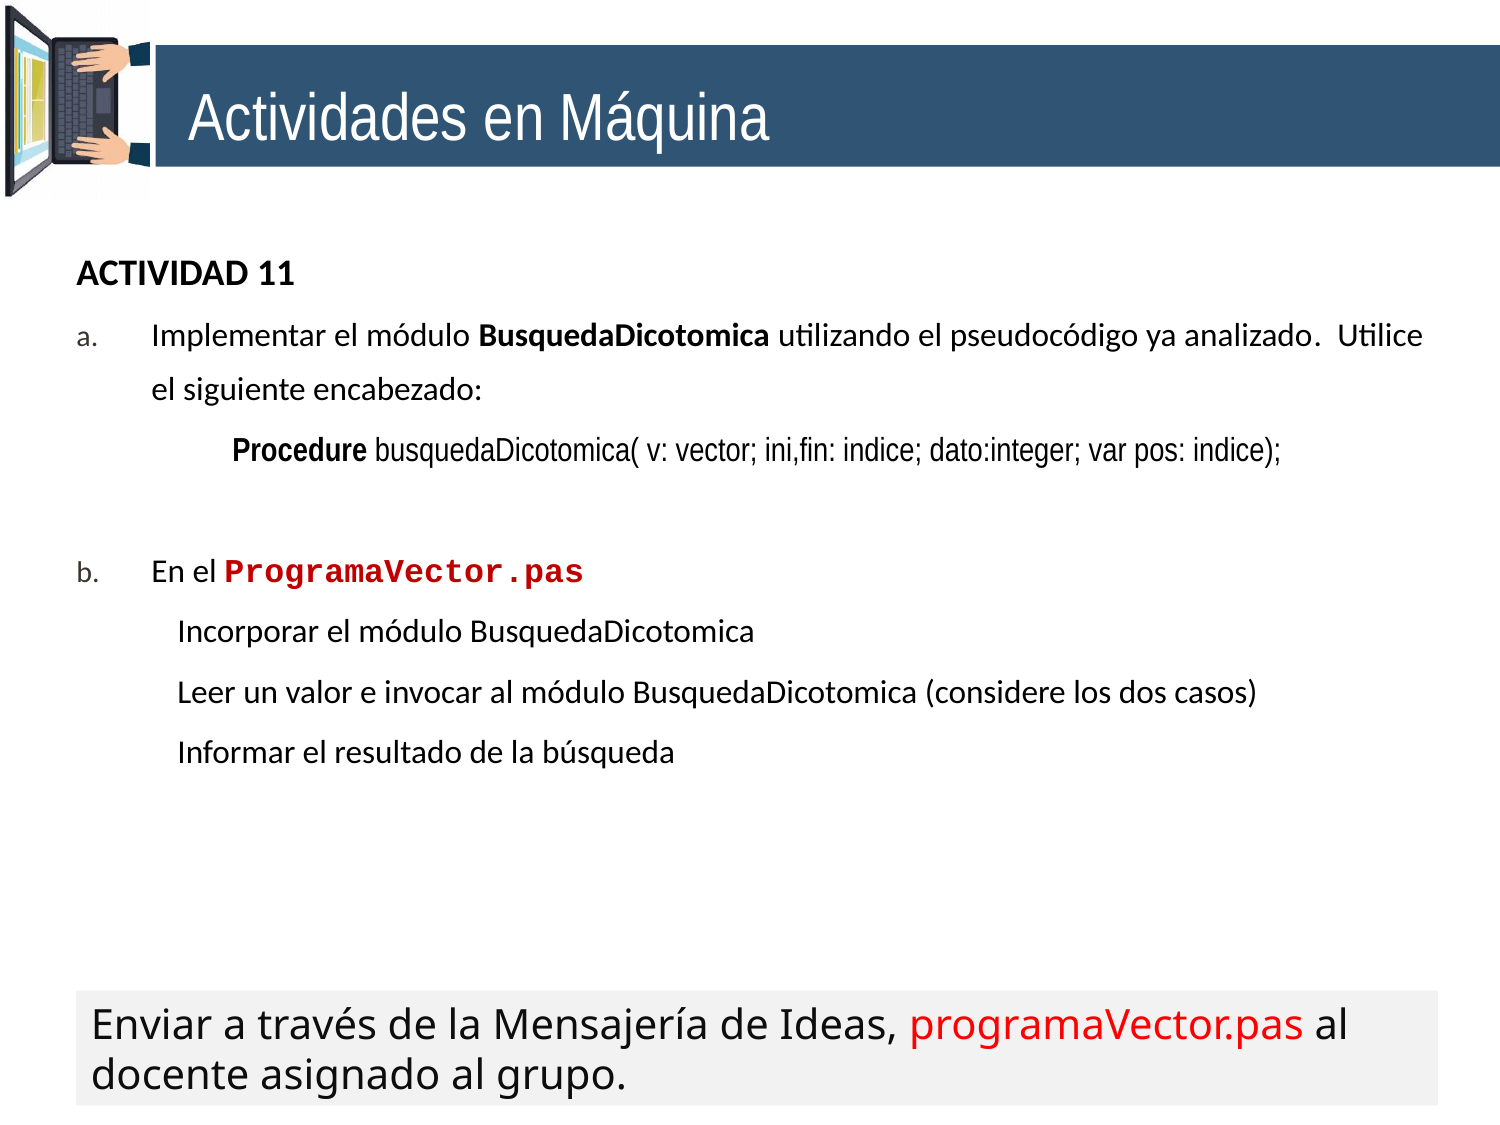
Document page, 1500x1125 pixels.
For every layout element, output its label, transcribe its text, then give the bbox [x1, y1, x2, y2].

picture [2, 0, 150, 201]
text_box Actividades en Máquina [173, 60, 792, 139]
text_box Enviar a través de la Mensajería de Ideas, programaVector.pas al docente asignado al grupo. [76, 990, 1438, 1106]
text_box ACTIVIDAD 11 Implementar el módulo BusquedaDicotomica utilizando el pseudocódigo ya analizado. Utilice el siguiente encabezado: Procedure busquedaDicotomica( v: vector; ini,fin: indice; dato:integer; var pos: indice); En el ProgramaVector.pas Incorporar el módulo BusquedaDicotomica Leer un valor e invocar al módulo BusquedaDicotomica (considere los dos casos) Informar el resultado de la búsqueda [61, 240, 1438, 846]
text_box [155, 44, 1500, 168]
